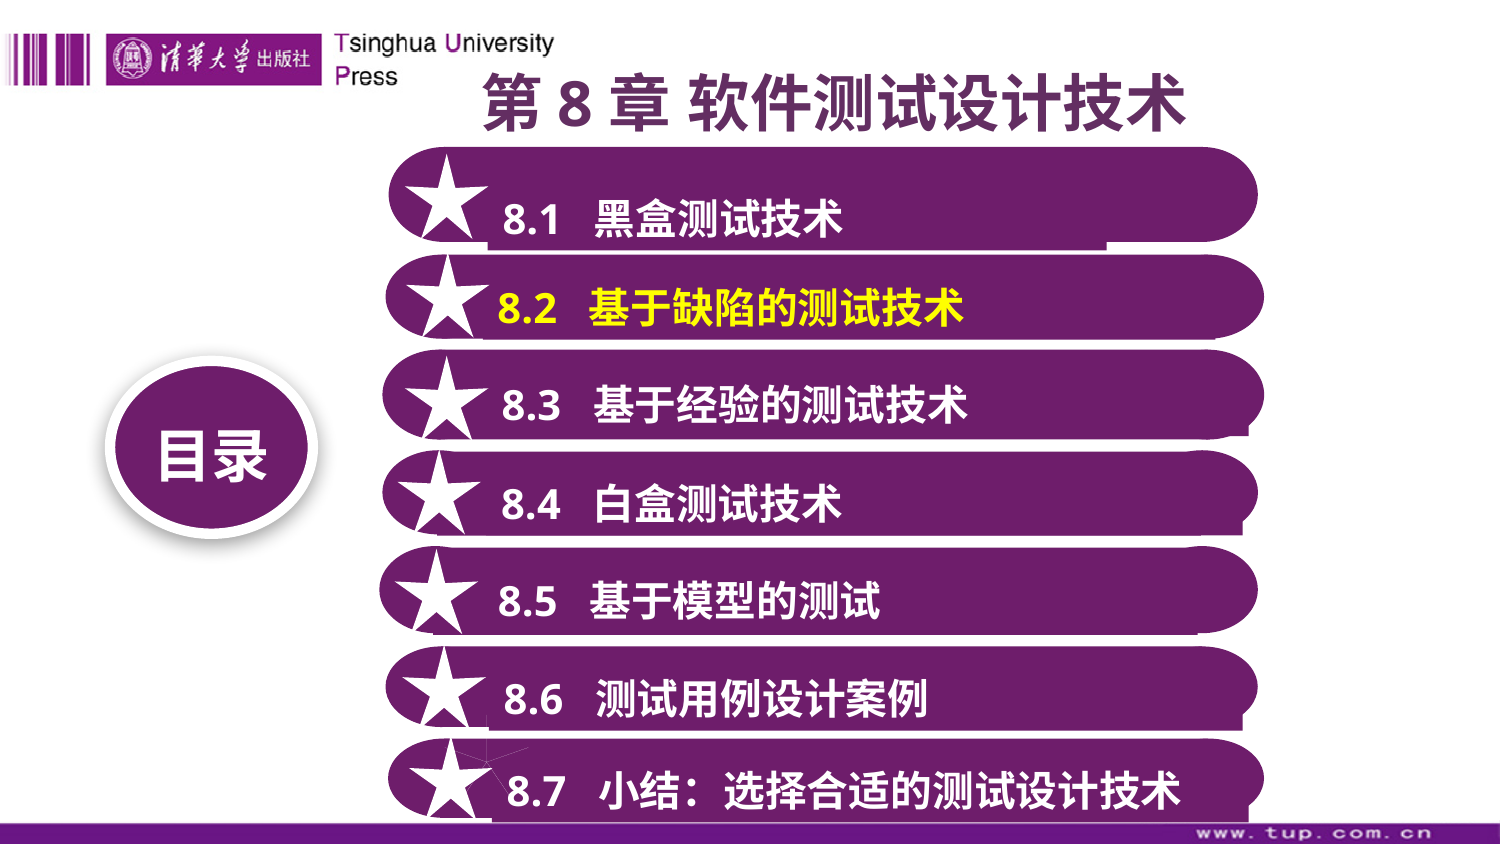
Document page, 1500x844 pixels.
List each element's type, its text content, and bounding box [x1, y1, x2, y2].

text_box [379, 545, 1259, 636]
text_box 第8章 软件测试设计技术 [351, 56, 1317, 145]
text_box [388, 146, 1259, 243]
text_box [387, 738, 1265, 819]
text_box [385, 254, 1265, 339]
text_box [382, 349, 1265, 440]
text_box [382, 449, 1259, 536]
picture [0, 26, 563, 96]
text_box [385, 646, 1259, 728]
text_box 目录 [110, 360, 313, 534]
picture [0, 820, 1500, 844]
